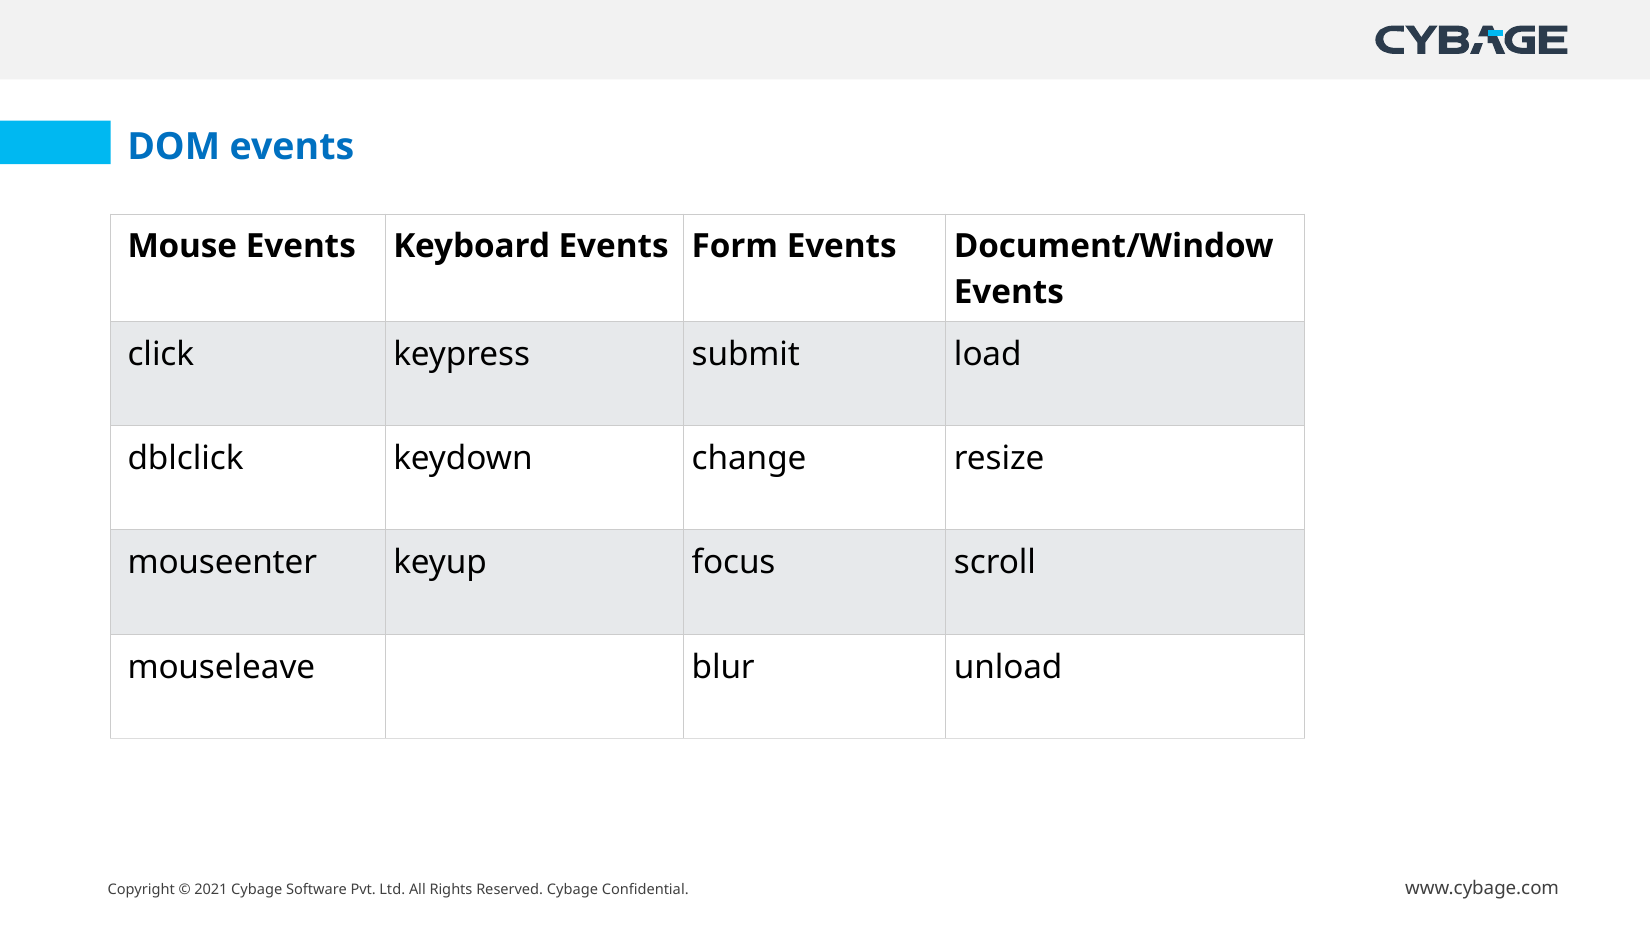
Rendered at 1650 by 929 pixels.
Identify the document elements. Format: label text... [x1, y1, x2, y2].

table_cell unload [946, 635, 1304, 738]
table_cell focus [684, 530, 945, 634]
table_cell mouseleave [111, 635, 385, 738]
table_cell keypress [386, 322, 683, 425]
table_header Keyboard Events [386, 215, 683, 321]
table_cell submit [684, 322, 945, 425]
table_cell [386, 635, 683, 738]
table_cell resize [946, 426, 1304, 529]
table_cell change [684, 426, 945, 529]
table_cell keydown [386, 426, 683, 529]
table_cell load [946, 322, 1304, 425]
table_cell dblclick [111, 426, 385, 529]
table_cell mouseenter [111, 530, 385, 634]
table_cell scroll [946, 530, 1304, 634]
table_header Form Events [684, 215, 945, 321]
table_cell keyup [386, 530, 683, 634]
text_box DOM events [110, 114, 1075, 190]
table_cell click [111, 322, 385, 425]
table_header Document/Window Events [946, 215, 1304, 321]
text_box [0, 118, 110, 166]
table_header Mouse Events [111, 215, 385, 321]
table_cell blur [684, 635, 945, 738]
